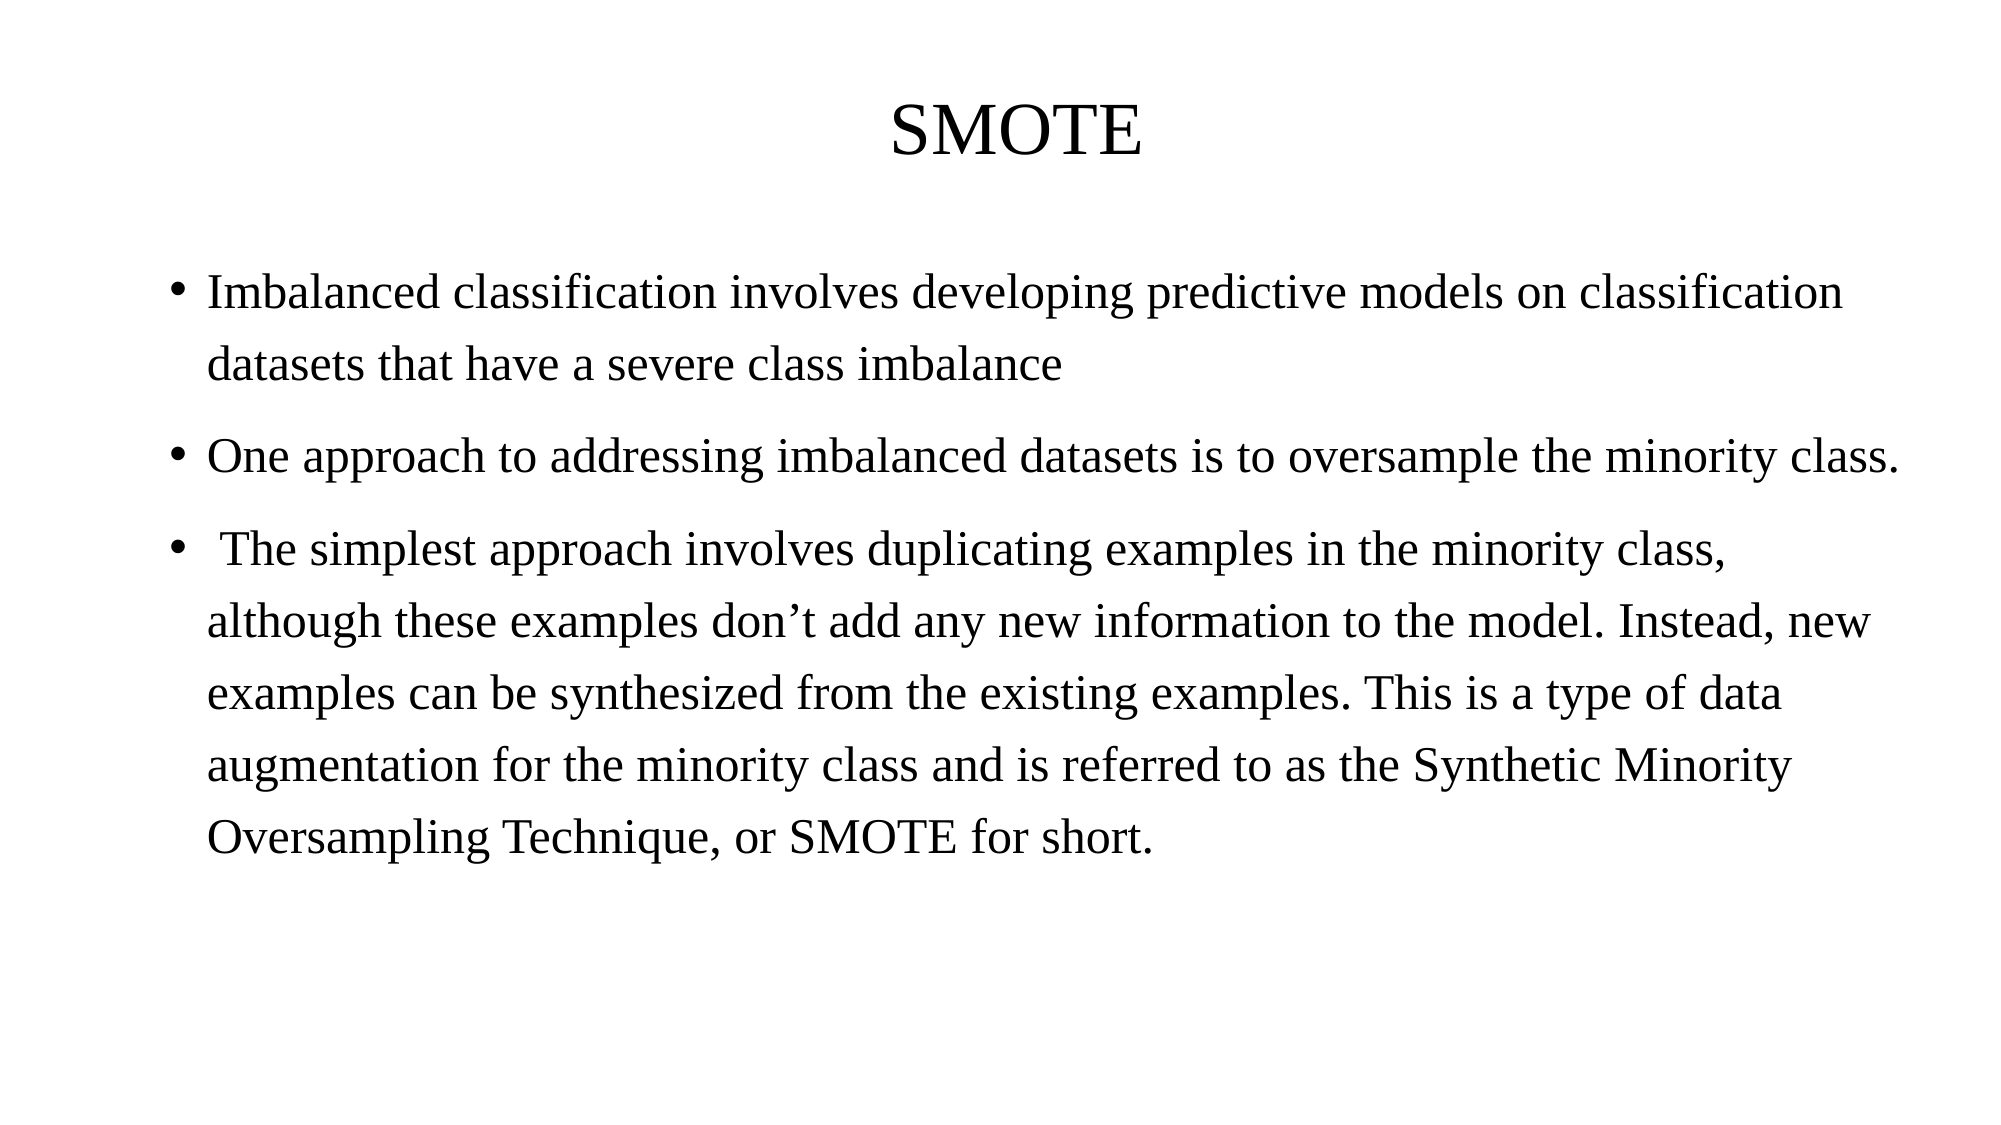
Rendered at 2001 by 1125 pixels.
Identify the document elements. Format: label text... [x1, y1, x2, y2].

title SMOTE [154, 21, 1880, 238]
list Imbalanced classification involves developing predictive models on classification datasets that have a severe class imbalance One approach to addressing imbalanced datasets is to oversample the minority class. The simplest approach involves duplicating examples in the minority class, although these examples don’t add any new information to the model. Instead, new examples can be synthesized from the existing examples. This is a type of data augmentation for the minority class and is referred to as the Synthetic Minority Oversampling Technique, or SMOTE for short. [154, 238, 1929, 1087]
